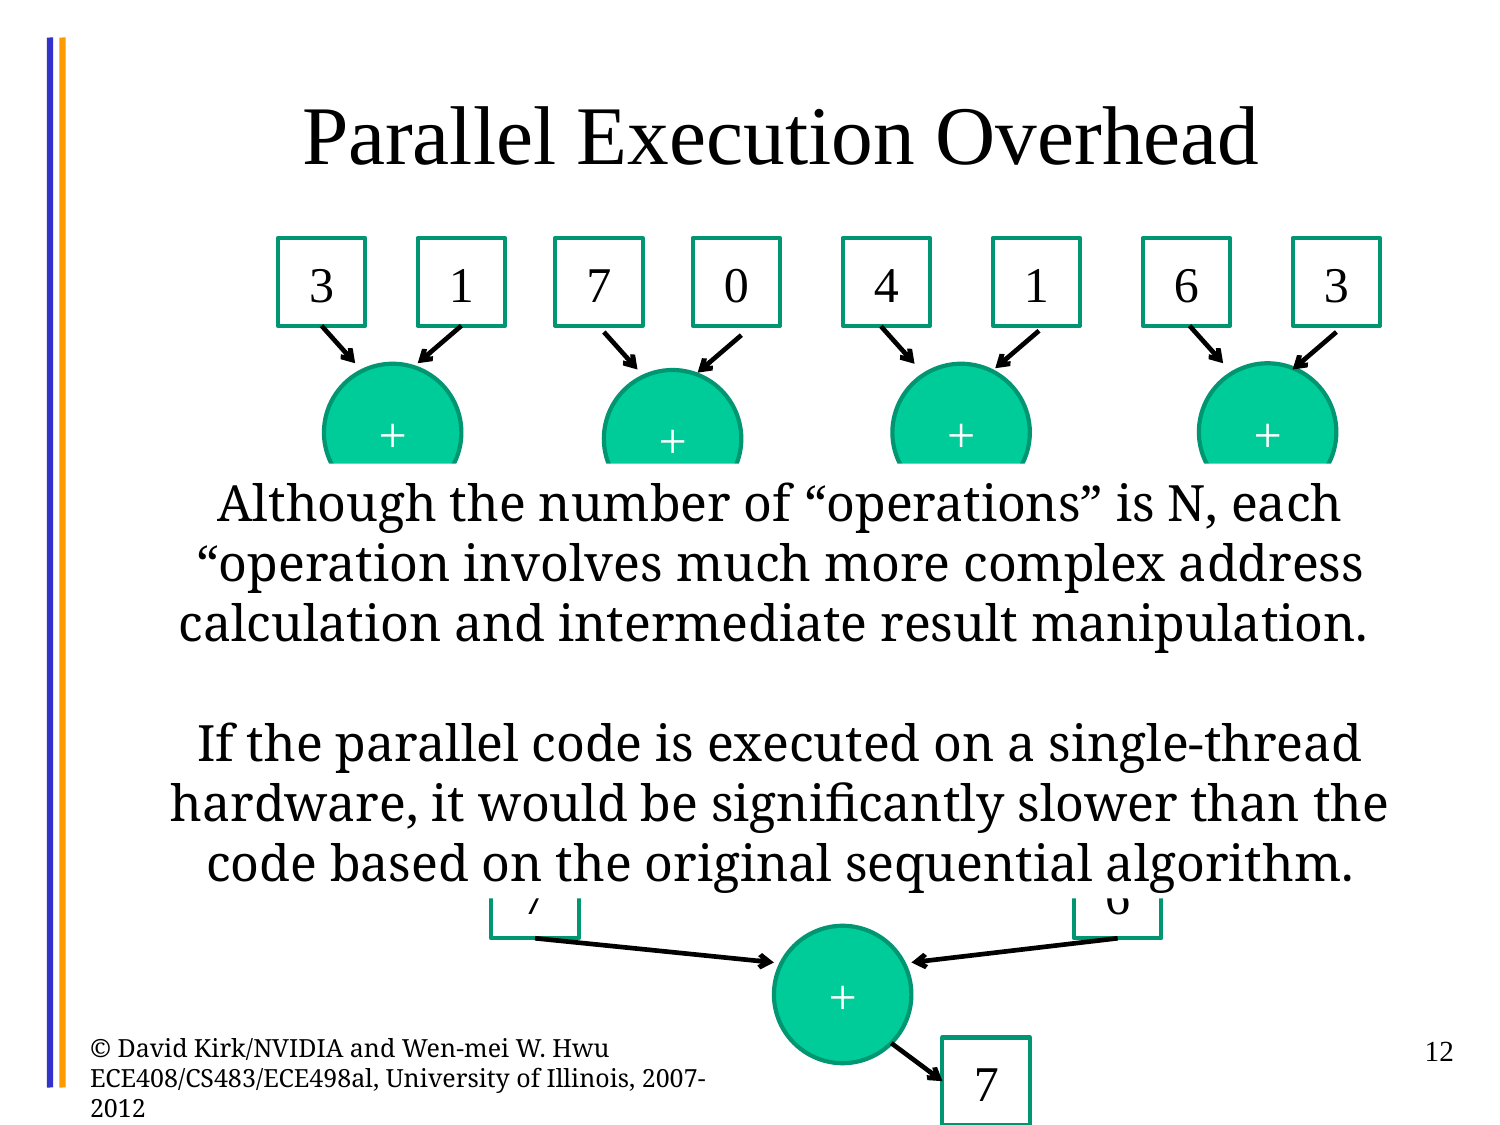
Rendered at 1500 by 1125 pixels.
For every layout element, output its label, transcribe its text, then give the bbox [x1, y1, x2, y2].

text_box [958, 631, 1070, 689]
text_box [1189, 325, 1224, 364]
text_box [583, 638, 660, 684]
text_box 0 [691, 236, 782, 328]
text_box + [601, 367, 744, 463]
text_box + [890, 361, 1032, 463]
text_box 7 [553, 236, 645, 328]
title Parallel Execution Overhead [87, 37, 1475, 225]
text_box Although the number of “operations” is N, each “operation involves much more complex address calculation and intermediate result manipulation. If the parallel code is executed on a single-thread hardware, it would be significantly slower than the code based on the original sequential algorithm. [97, 463, 1464, 899]
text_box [392, 631, 487, 684]
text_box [417, 325, 462, 364]
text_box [603, 331, 638, 370]
slide_number 12 [1156, 1024, 1470, 1100]
text_box + [321, 361, 464, 463]
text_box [1165, 631, 1270, 689]
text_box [321, 325, 356, 364]
text_box 3 [1291, 236, 1382, 328]
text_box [995, 330, 1040, 369]
text_box 1 [416, 236, 507, 328]
text_box 6 [1072, 899, 1163, 940]
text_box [534, 937, 775, 963]
text_box 7 [489, 899, 581, 940]
text_box 6 [1141, 236, 1232, 328]
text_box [880, 326, 915, 364]
footer © David Kirk/NVIDIA and Wen-mei W. Hwu ECE408/CS483/ECE498al, University of Illinois, 2007-2012 [74, 1024, 726, 1101]
text_box + [771, 923, 914, 1066]
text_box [1292, 331, 1337, 370]
text_box 7 [940, 1035, 1032, 1125]
text_box 1 [991, 236, 1082, 328]
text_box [890, 1042, 943, 1082]
text_box 4 [841, 236, 932, 328]
text_box + [1196, 361, 1339, 463]
text_box 3 [276, 236, 367, 328]
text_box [697, 334, 742, 373]
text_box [911, 937, 1118, 963]
